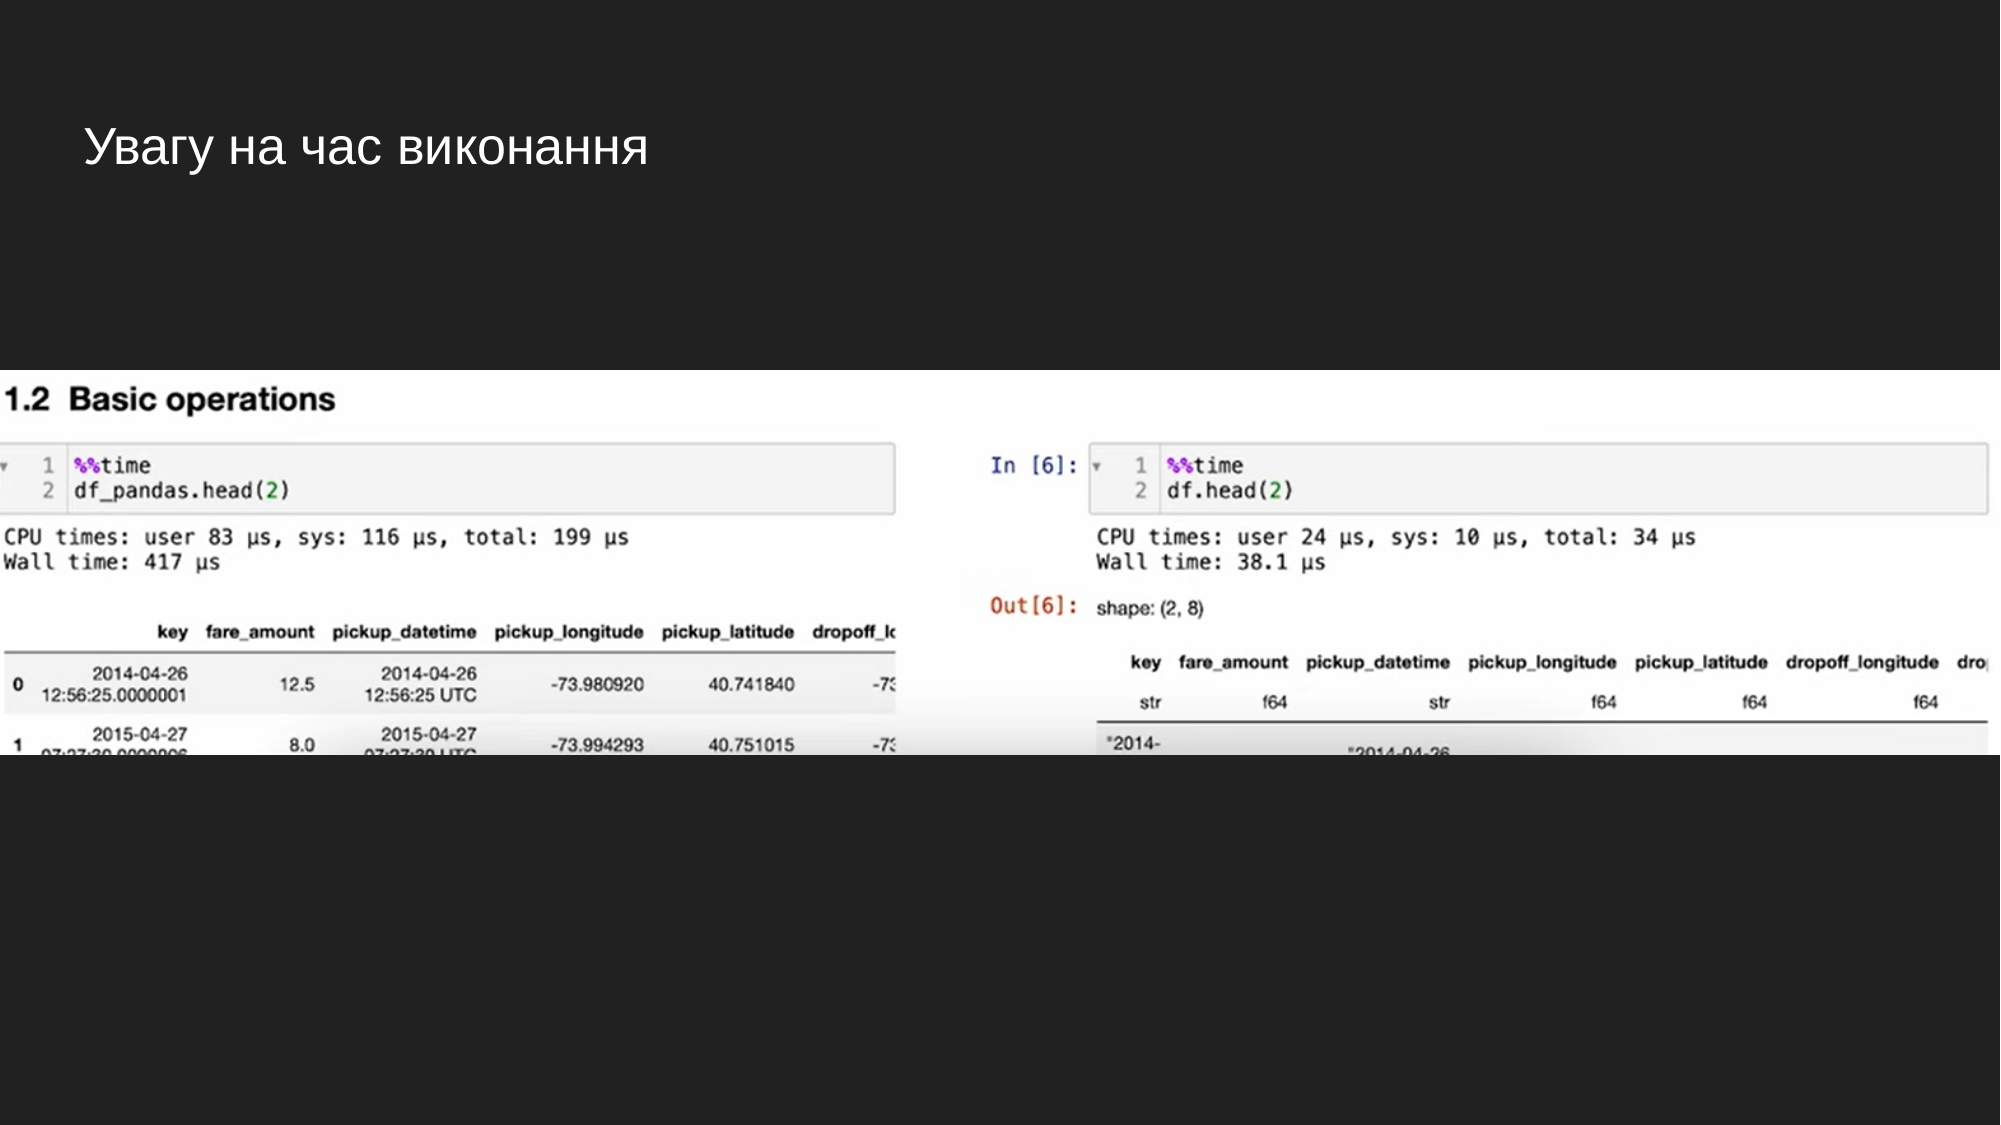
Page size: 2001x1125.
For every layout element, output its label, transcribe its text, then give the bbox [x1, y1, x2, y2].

picture [0, 369, 2000, 755]
title Увагу на час виконання [68, 97, 1932, 223]
